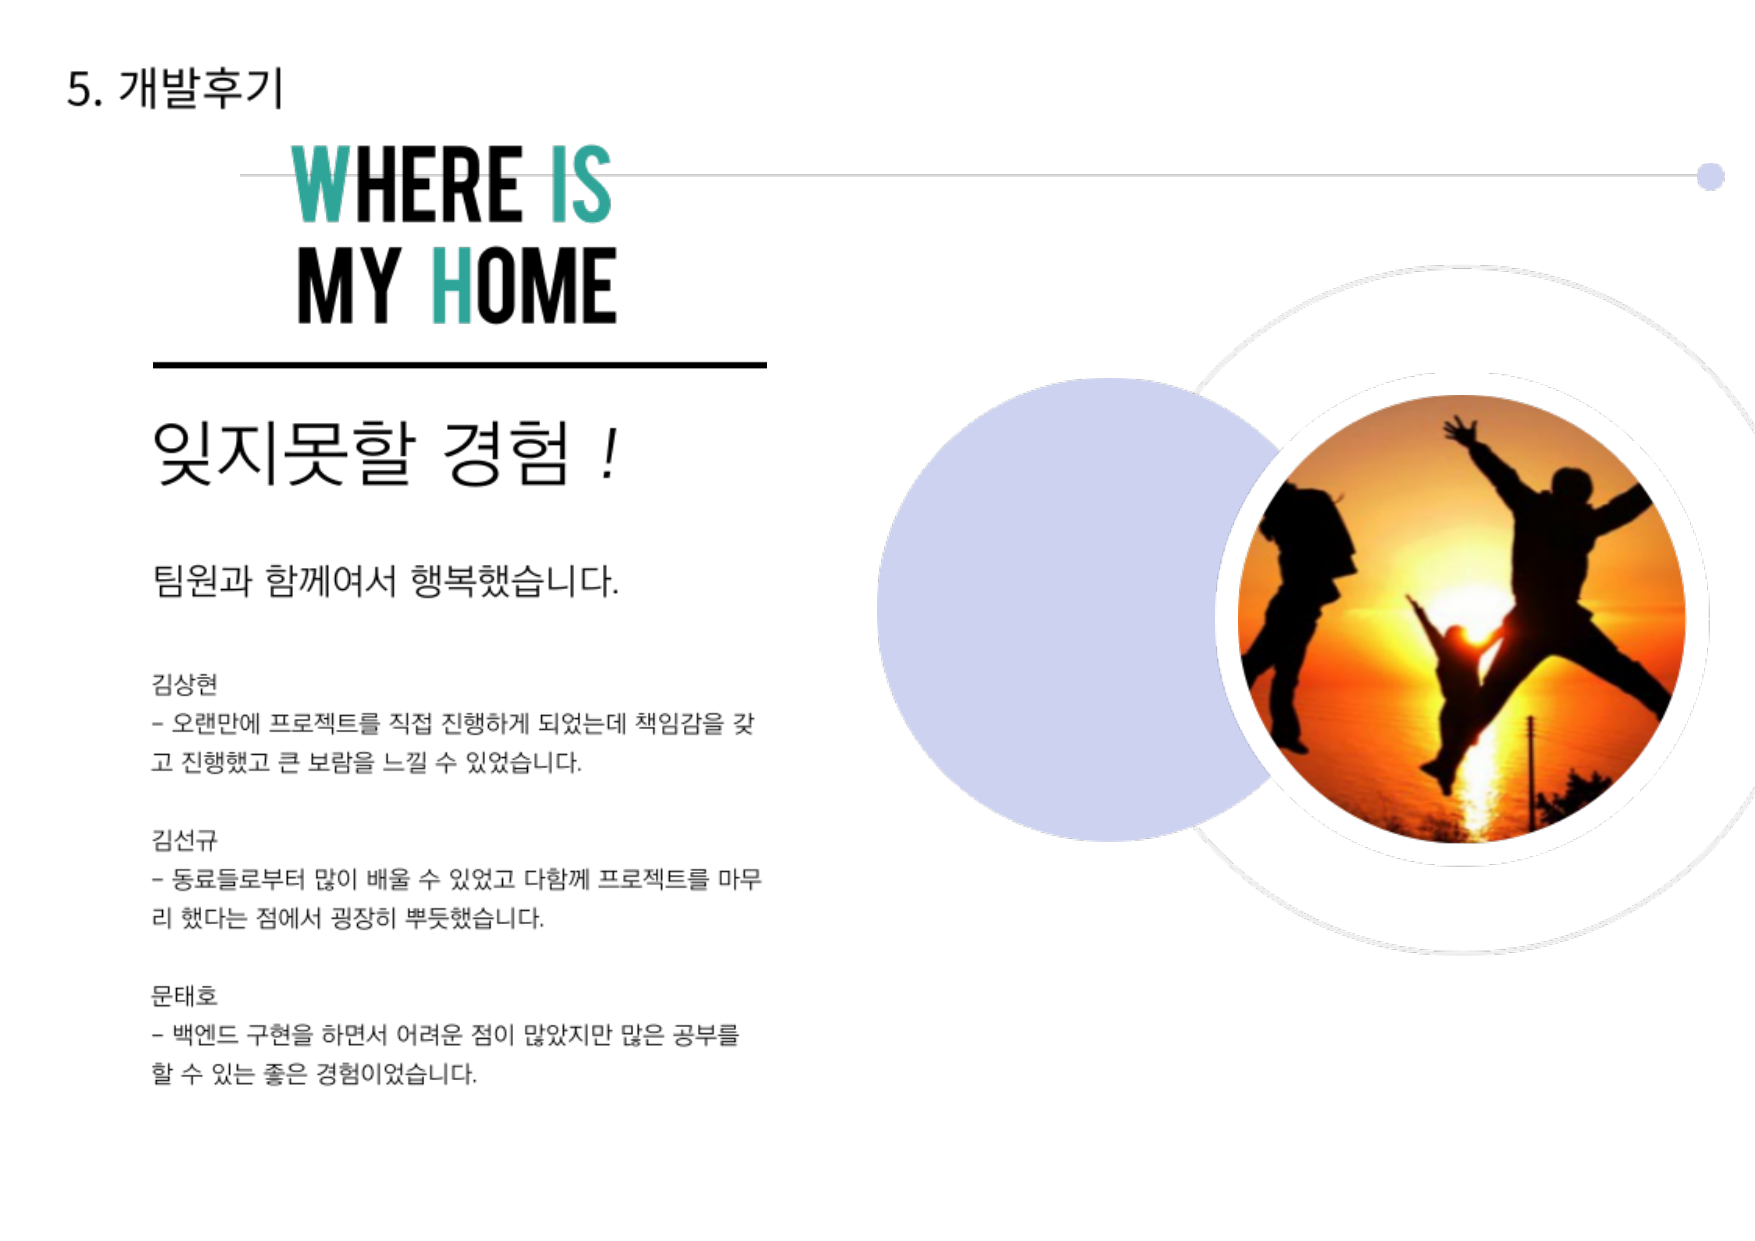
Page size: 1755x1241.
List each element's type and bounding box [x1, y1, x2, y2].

text_box [153, 352, 269, 379]
text_box [1214, 372, 1711, 869]
picture [138, 394, 652, 522]
text_box [239, 163, 269, 193]
text_box [682, 352, 767, 379]
text_box [1116, 264, 1755, 956]
picture [145, 550, 638, 617]
picture [60, 45, 678, 380]
text_box [876, 377, 1209, 843]
text_box [682, 163, 1727, 193]
picture [147, 665, 776, 1105]
